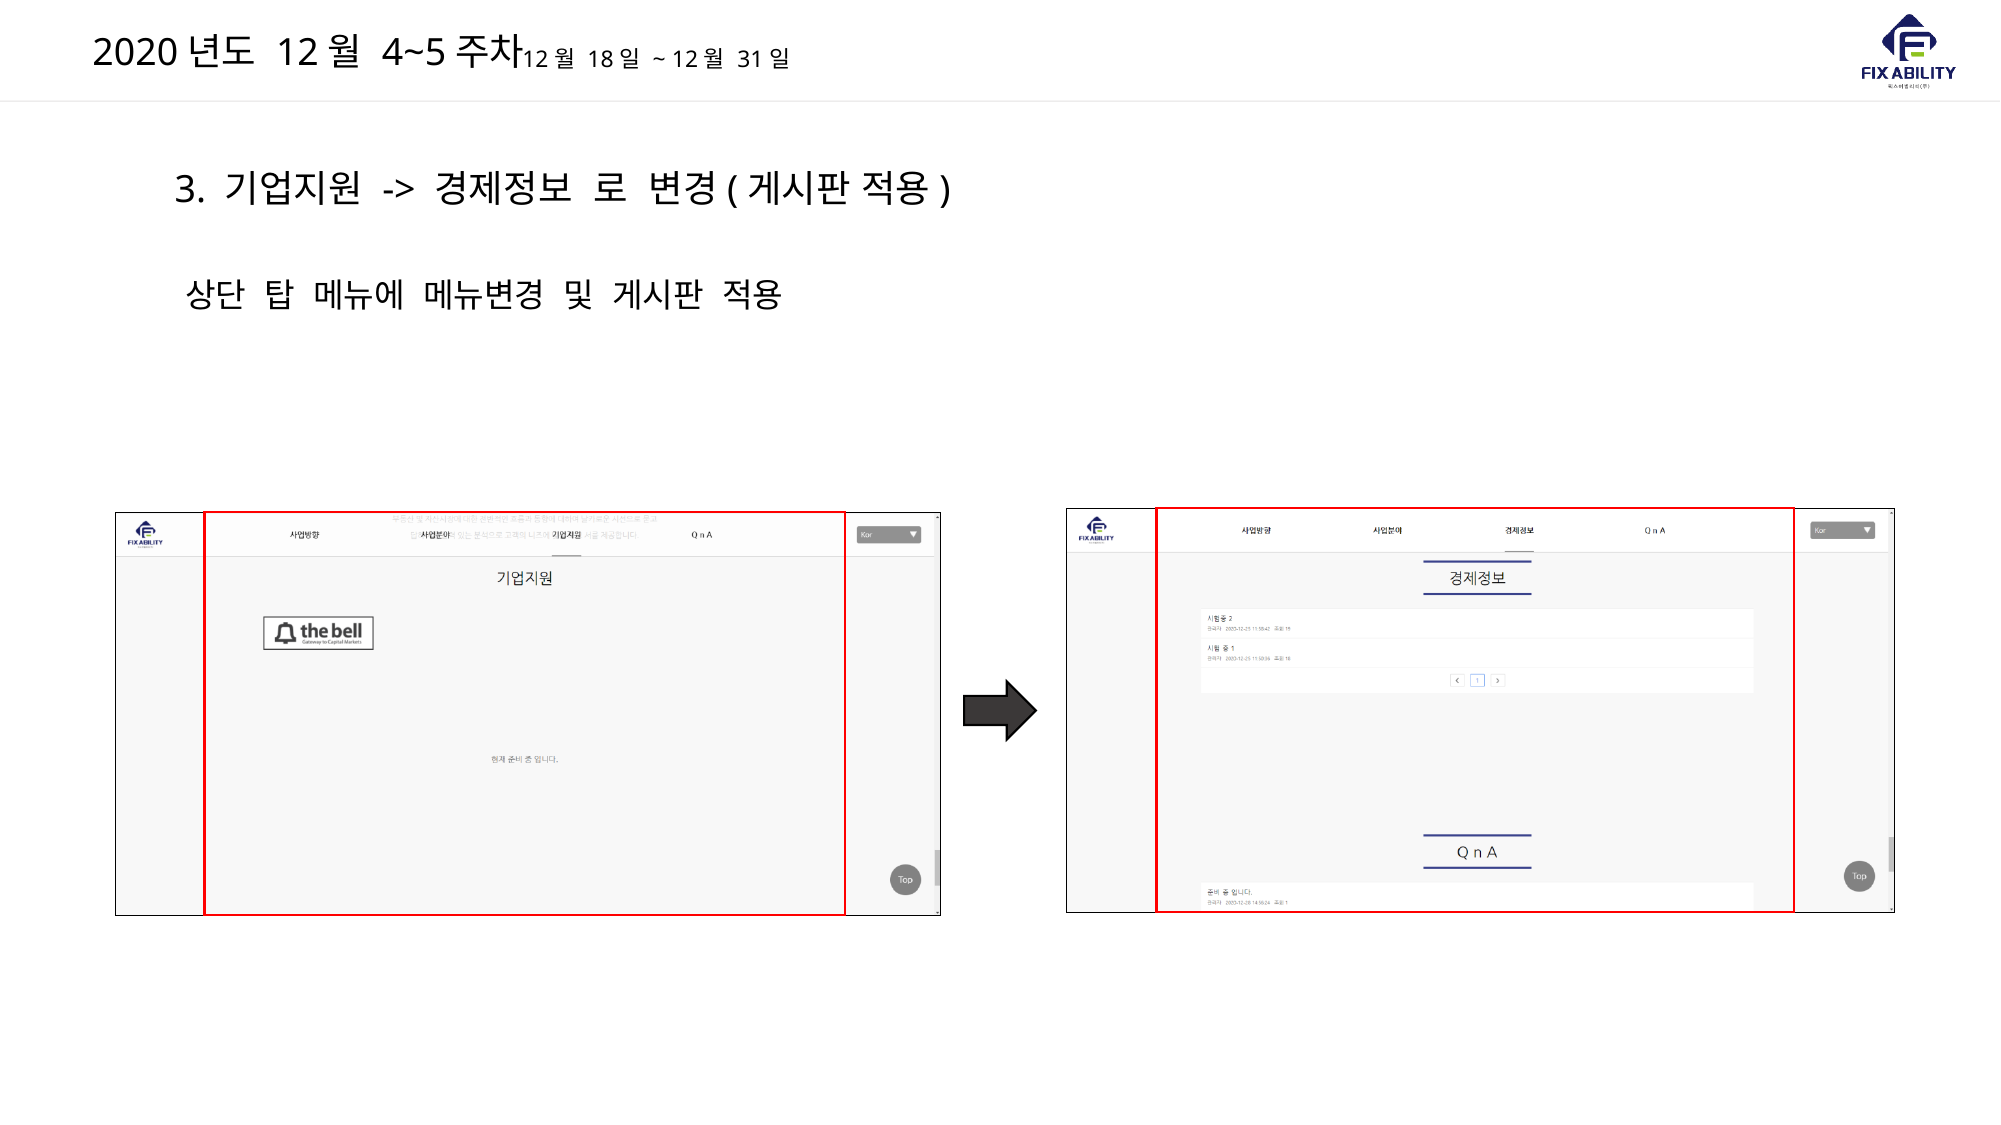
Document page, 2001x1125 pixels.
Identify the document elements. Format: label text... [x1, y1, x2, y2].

picture [1816, 0, 2000, 103]
text_box 3. 기업지원 -> 경제정보 로 변경(게시판 적용) [159, 158, 966, 218]
text_box 12월 18일 ~ 12월 31일 [507, 37, 806, 80]
text_box 상단 탑 메뉴에 메뉴변경 및 게시판 적용 [170, 266, 1817, 322]
picture [115, 512, 941, 916]
text_box [963, 678, 1038, 743]
text_box 2020년도 12월 4~5주차 [77, 20, 550, 80]
picture [1066, 508, 1895, 913]
